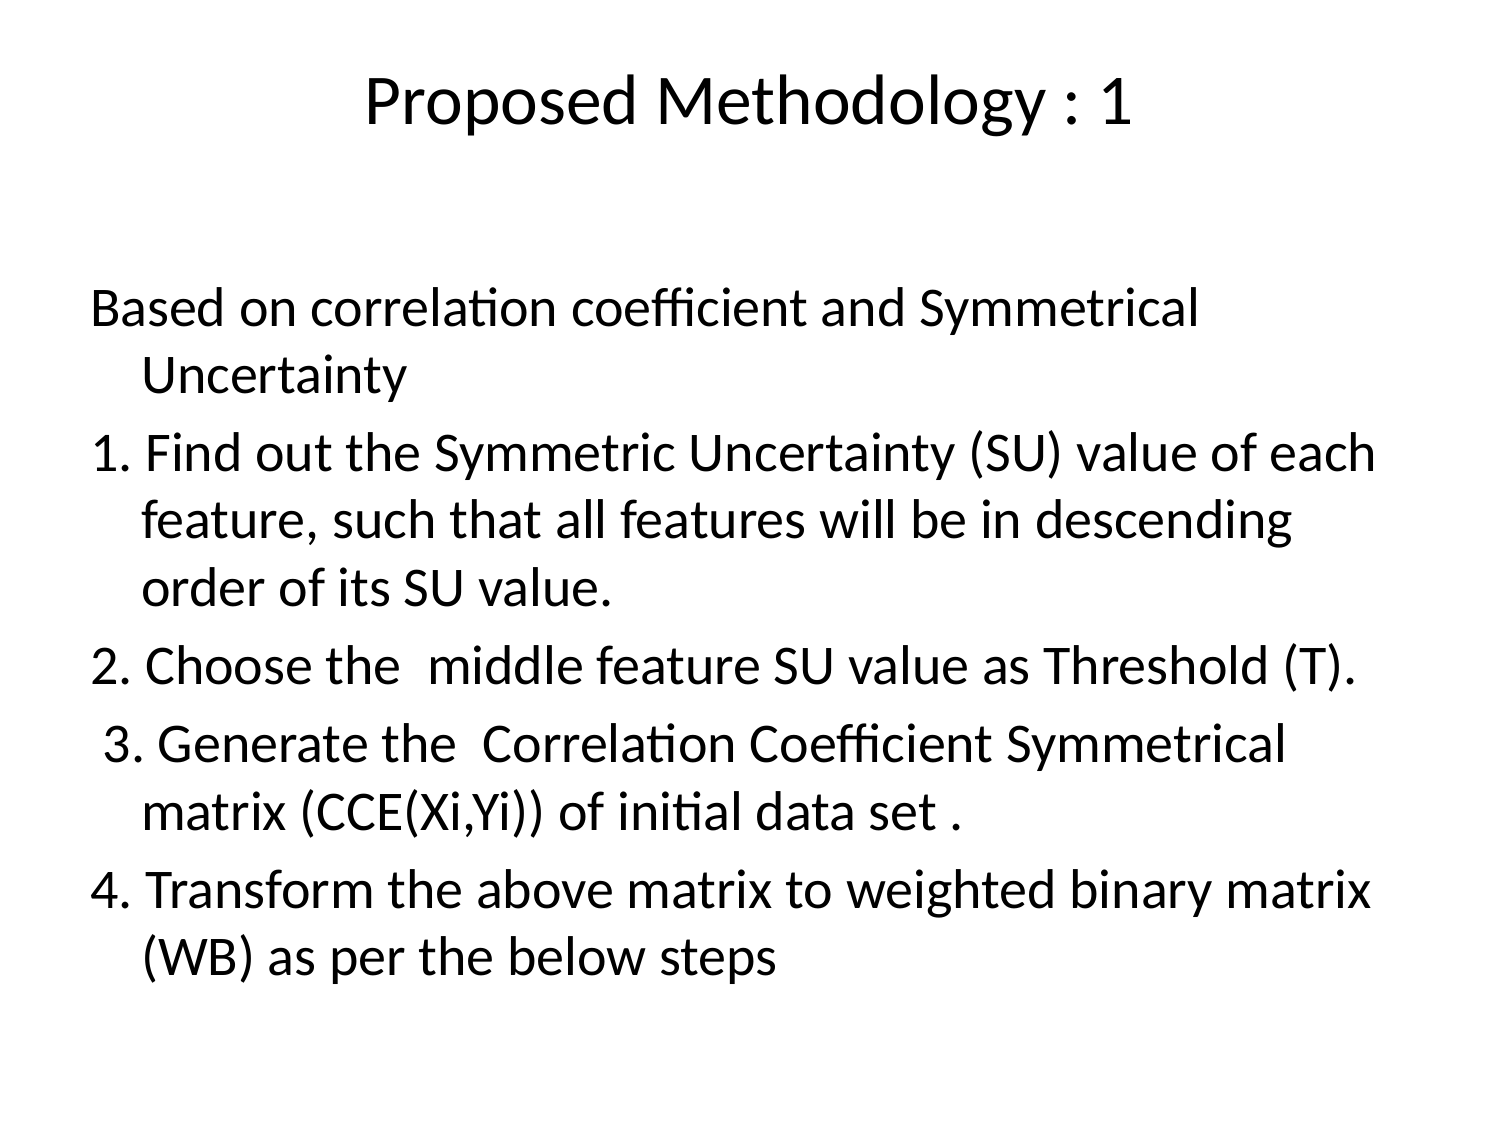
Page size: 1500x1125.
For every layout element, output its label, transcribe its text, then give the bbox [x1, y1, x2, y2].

title Proposed Methodology : 1 [75, 45, 1425, 233]
list Based on correlation coefficient and Symmetrical Uncertainty 1. Find out the Symmetric Uncertainty (SU) value of each feature, such that all features will be in descending order of its SU value. 2. Choose the middle feature SU value as Threshold (T). 3. Generate the Correlation Coefficient Symmetrical matrix (CCE(Xi,Yi)) of initial data set . 4. Transform the above matrix to weighted binary matrix (WB) as per the below steps [75, 262, 1425, 1005]
